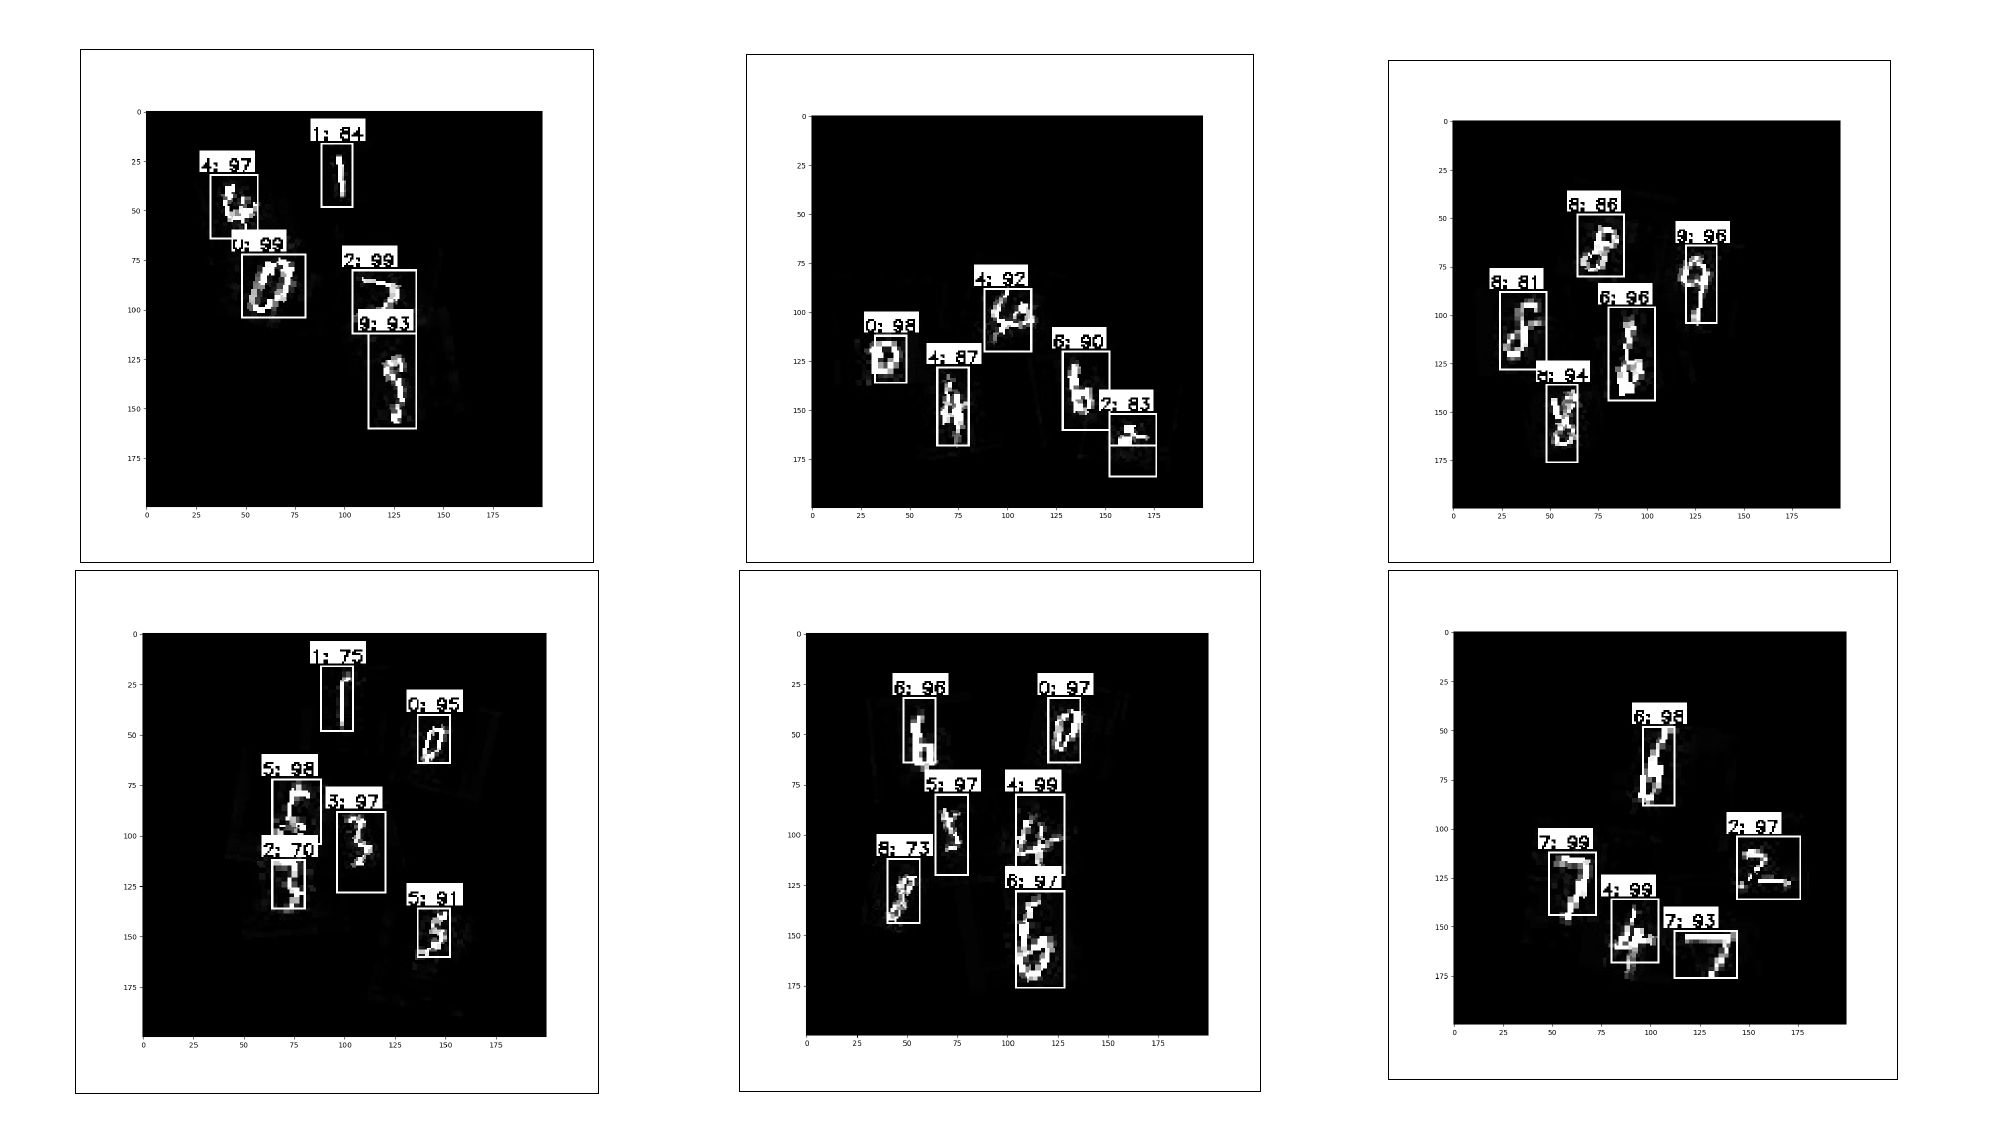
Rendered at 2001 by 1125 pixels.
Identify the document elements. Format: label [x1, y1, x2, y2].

picture [746, 54, 1254, 563]
picture [75, 570, 599, 1094]
picture [739, 570, 1261, 1092]
picture [1388, 570, 1898, 1080]
picture [80, 49, 594, 563]
picture [1388, 60, 1891, 563]
